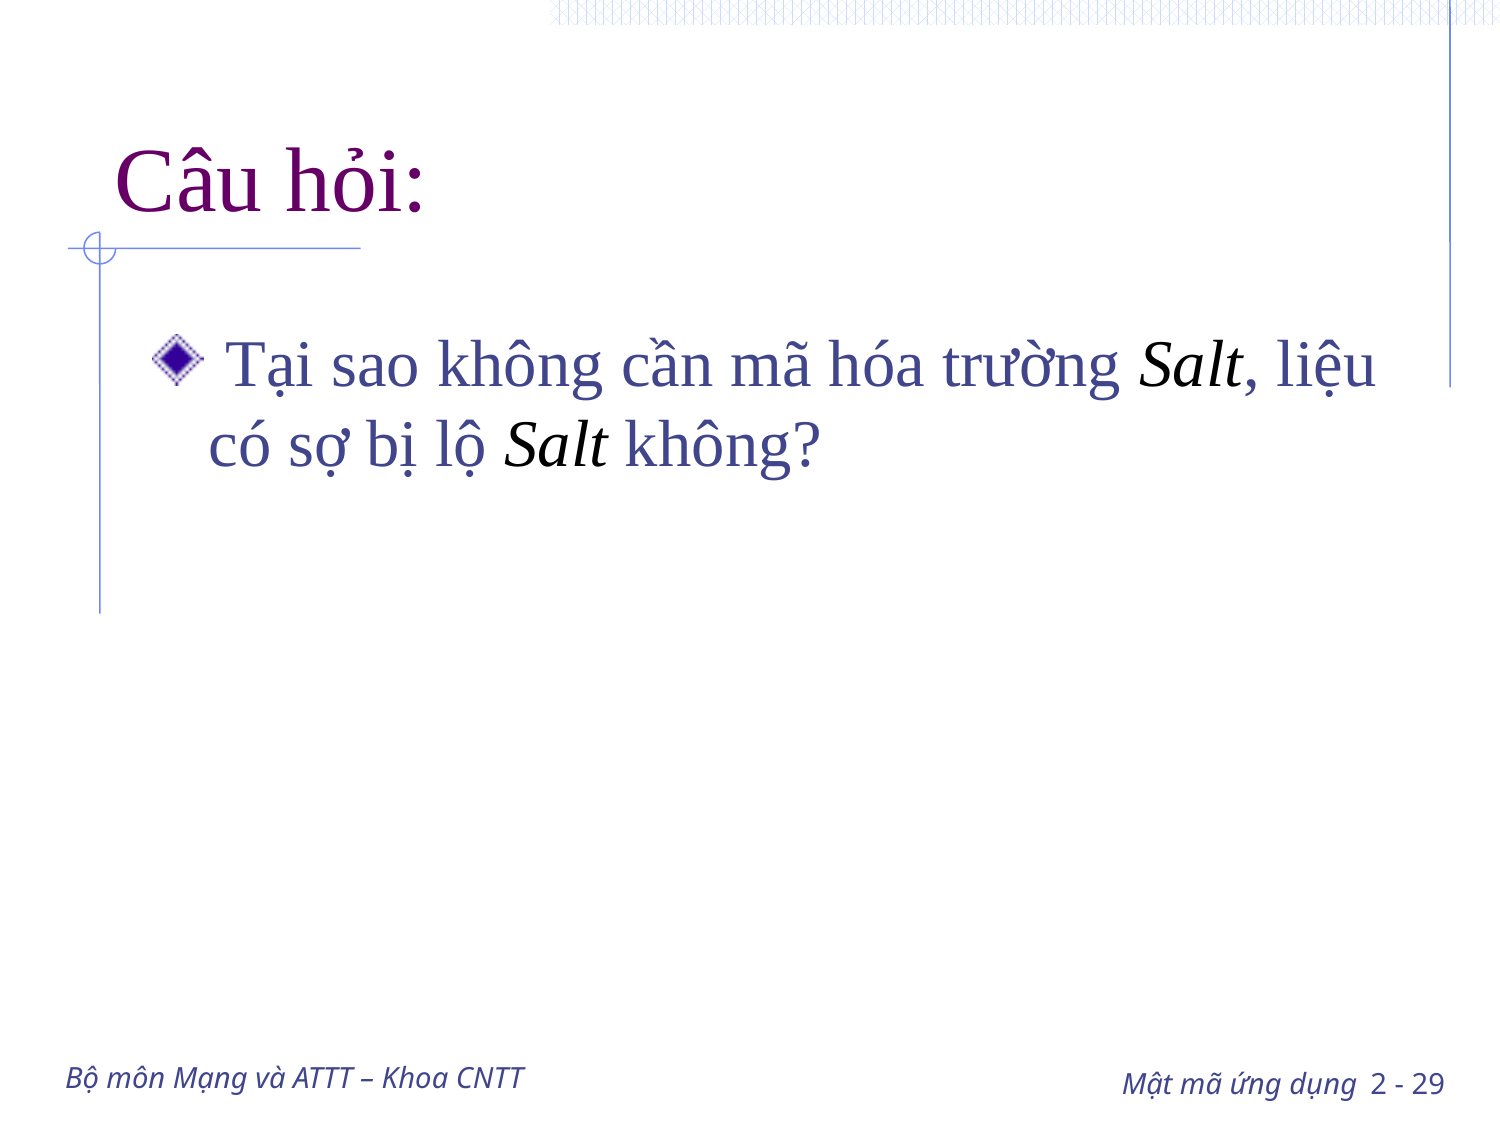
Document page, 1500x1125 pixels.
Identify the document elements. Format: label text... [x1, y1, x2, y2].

slide_number Bộ môn Mạng và ATTT – Khoa CNTT [50, 1027, 638, 1103]
picture [152, 334, 204, 386]
title Câu hỏi: [99, 50, 1375, 238]
list Tại sao không cần mã hóa trường Salt, liệu có sợ bị lộ Salt không? [137, 312, 1413, 988]
